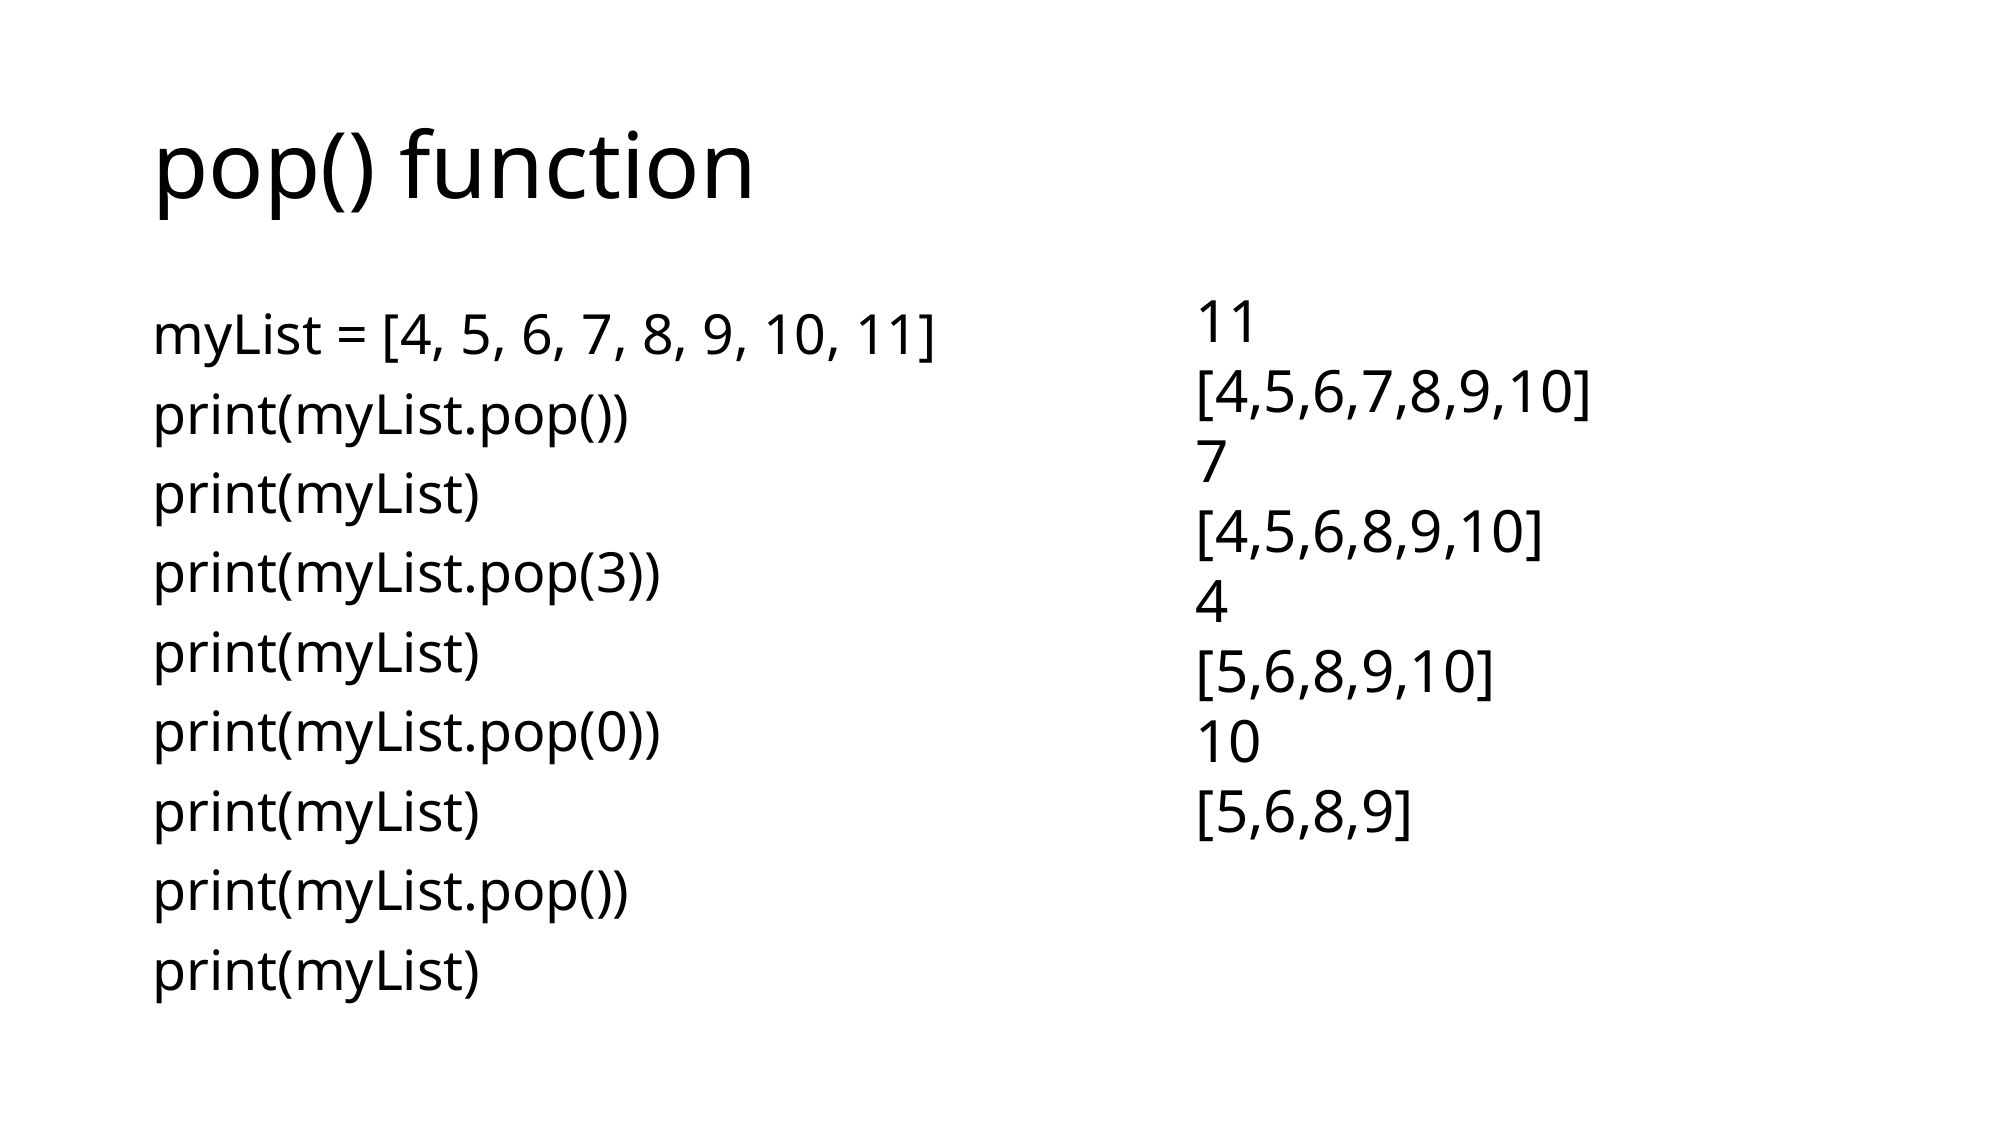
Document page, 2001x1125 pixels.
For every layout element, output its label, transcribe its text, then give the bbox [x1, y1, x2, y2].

text_box 11 [4,5,6,7,8,9,10] 7 [4,5,6,8,9,10] 4 [5,6,8,9,10] 10 [5,6,8,9] [1181, 277, 1784, 852]
list myList = [4, 5, 6, 7, 8, 9, 10, 11] print(myList.pop()) print(myList) print(myList.pop(3)) print(myList) print(myList.pop(0)) print(myList) print(myList.pop()) print(myList) [137, 299, 1863, 1014]
title pop() function [137, 59, 1863, 278]
